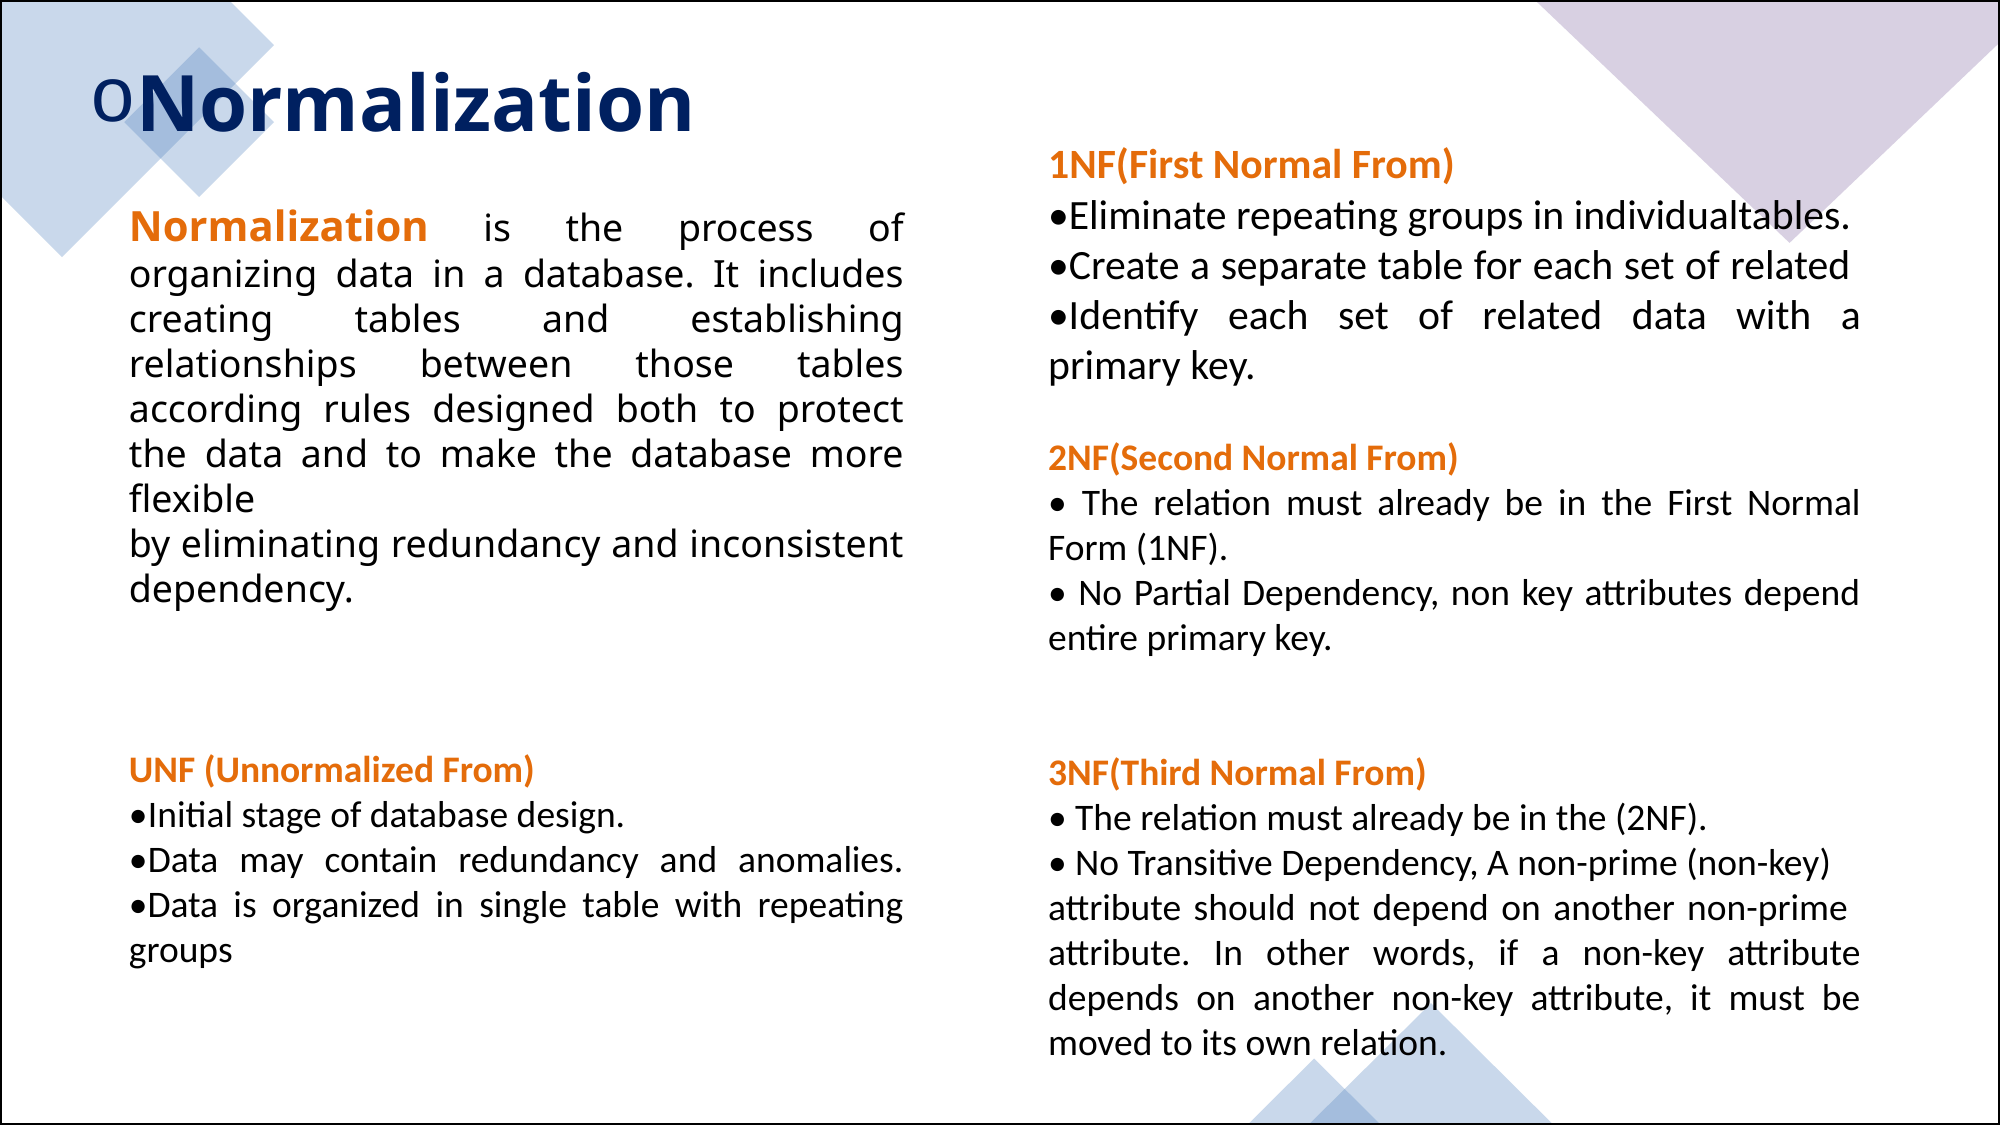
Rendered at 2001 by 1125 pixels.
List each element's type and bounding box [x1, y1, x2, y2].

text_box [0, 0, 2000, 1125]
